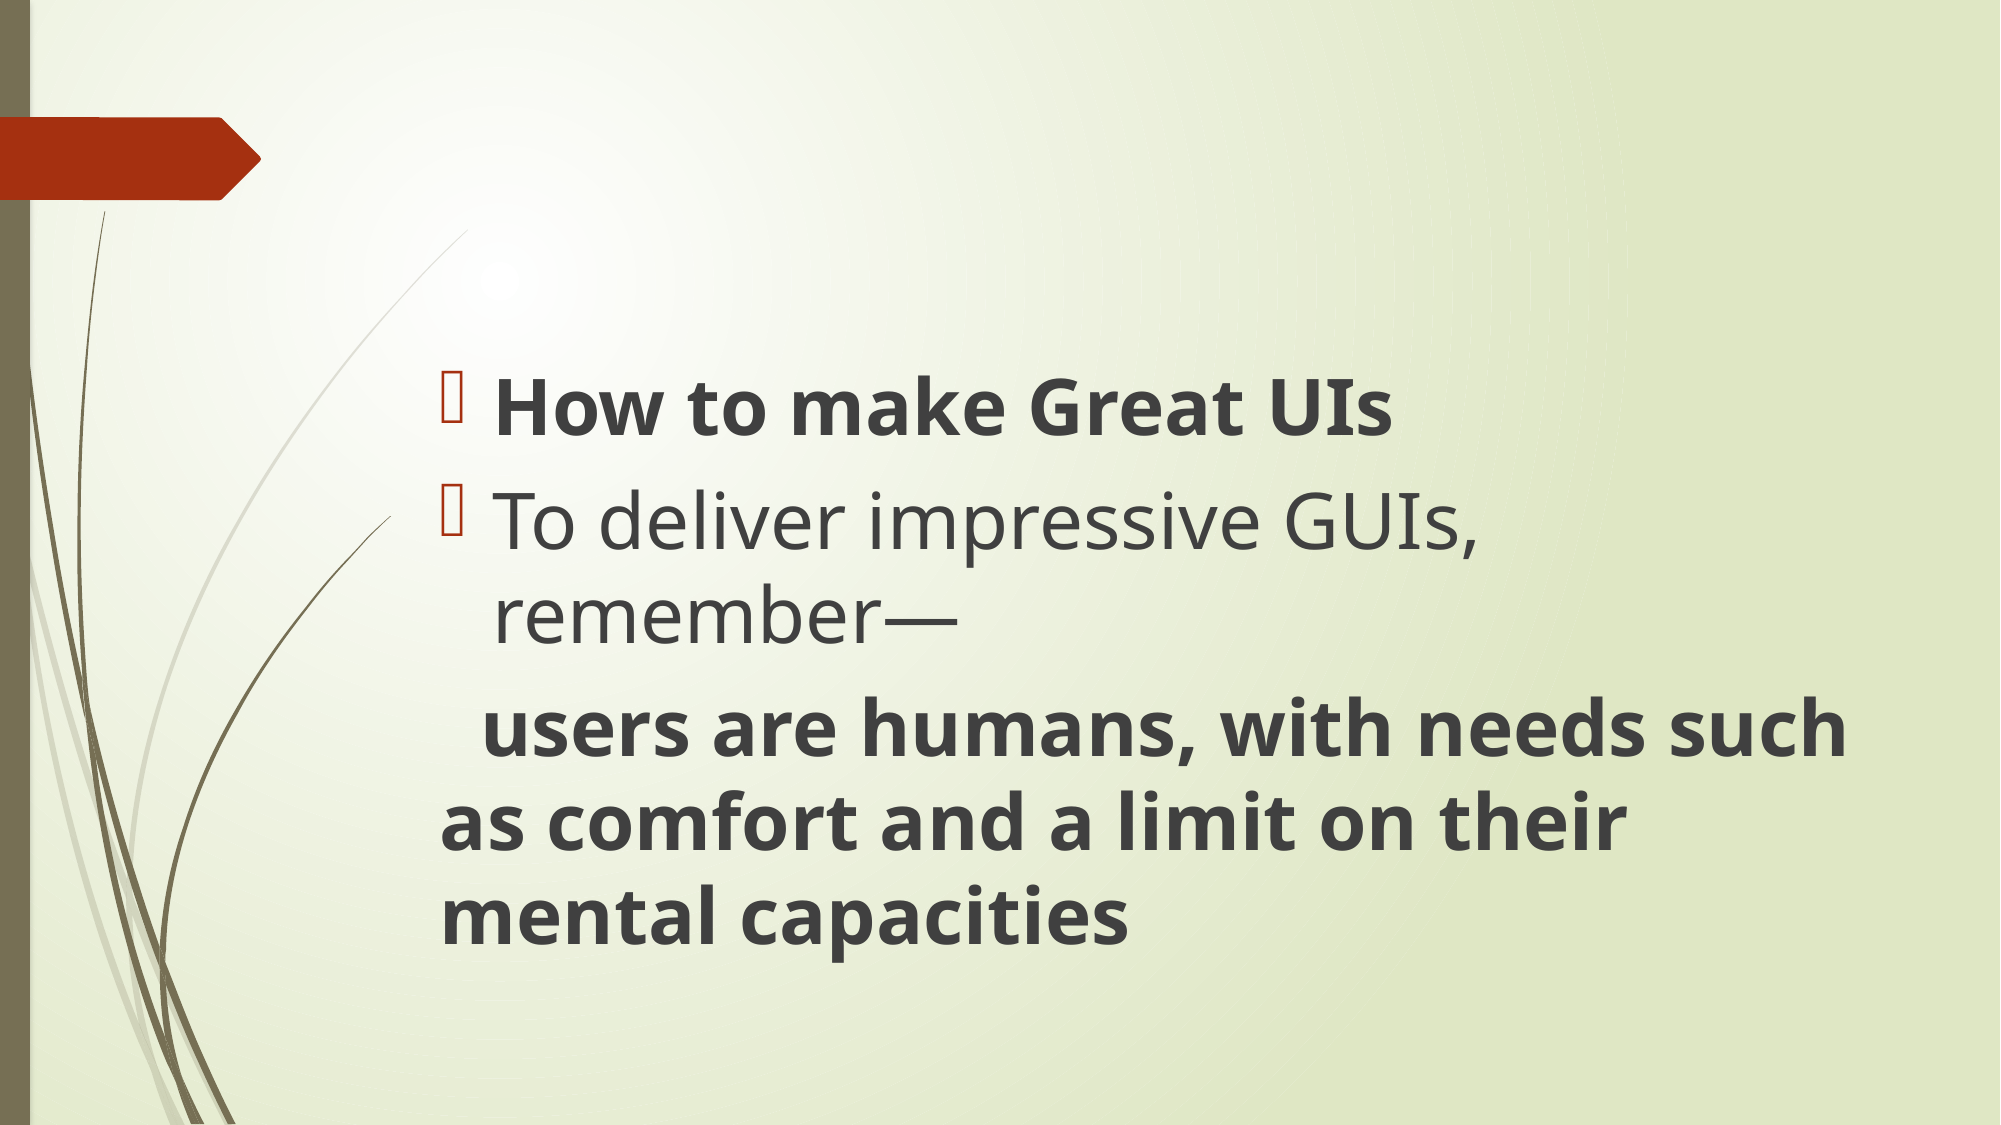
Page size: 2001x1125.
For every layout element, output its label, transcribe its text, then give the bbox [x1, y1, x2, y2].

list How to make Great UIs To deliver impressive GUIs, remember— users are humans, with needs such as comfort and a limit on their mental capacities [424, 350, 1888, 970]
